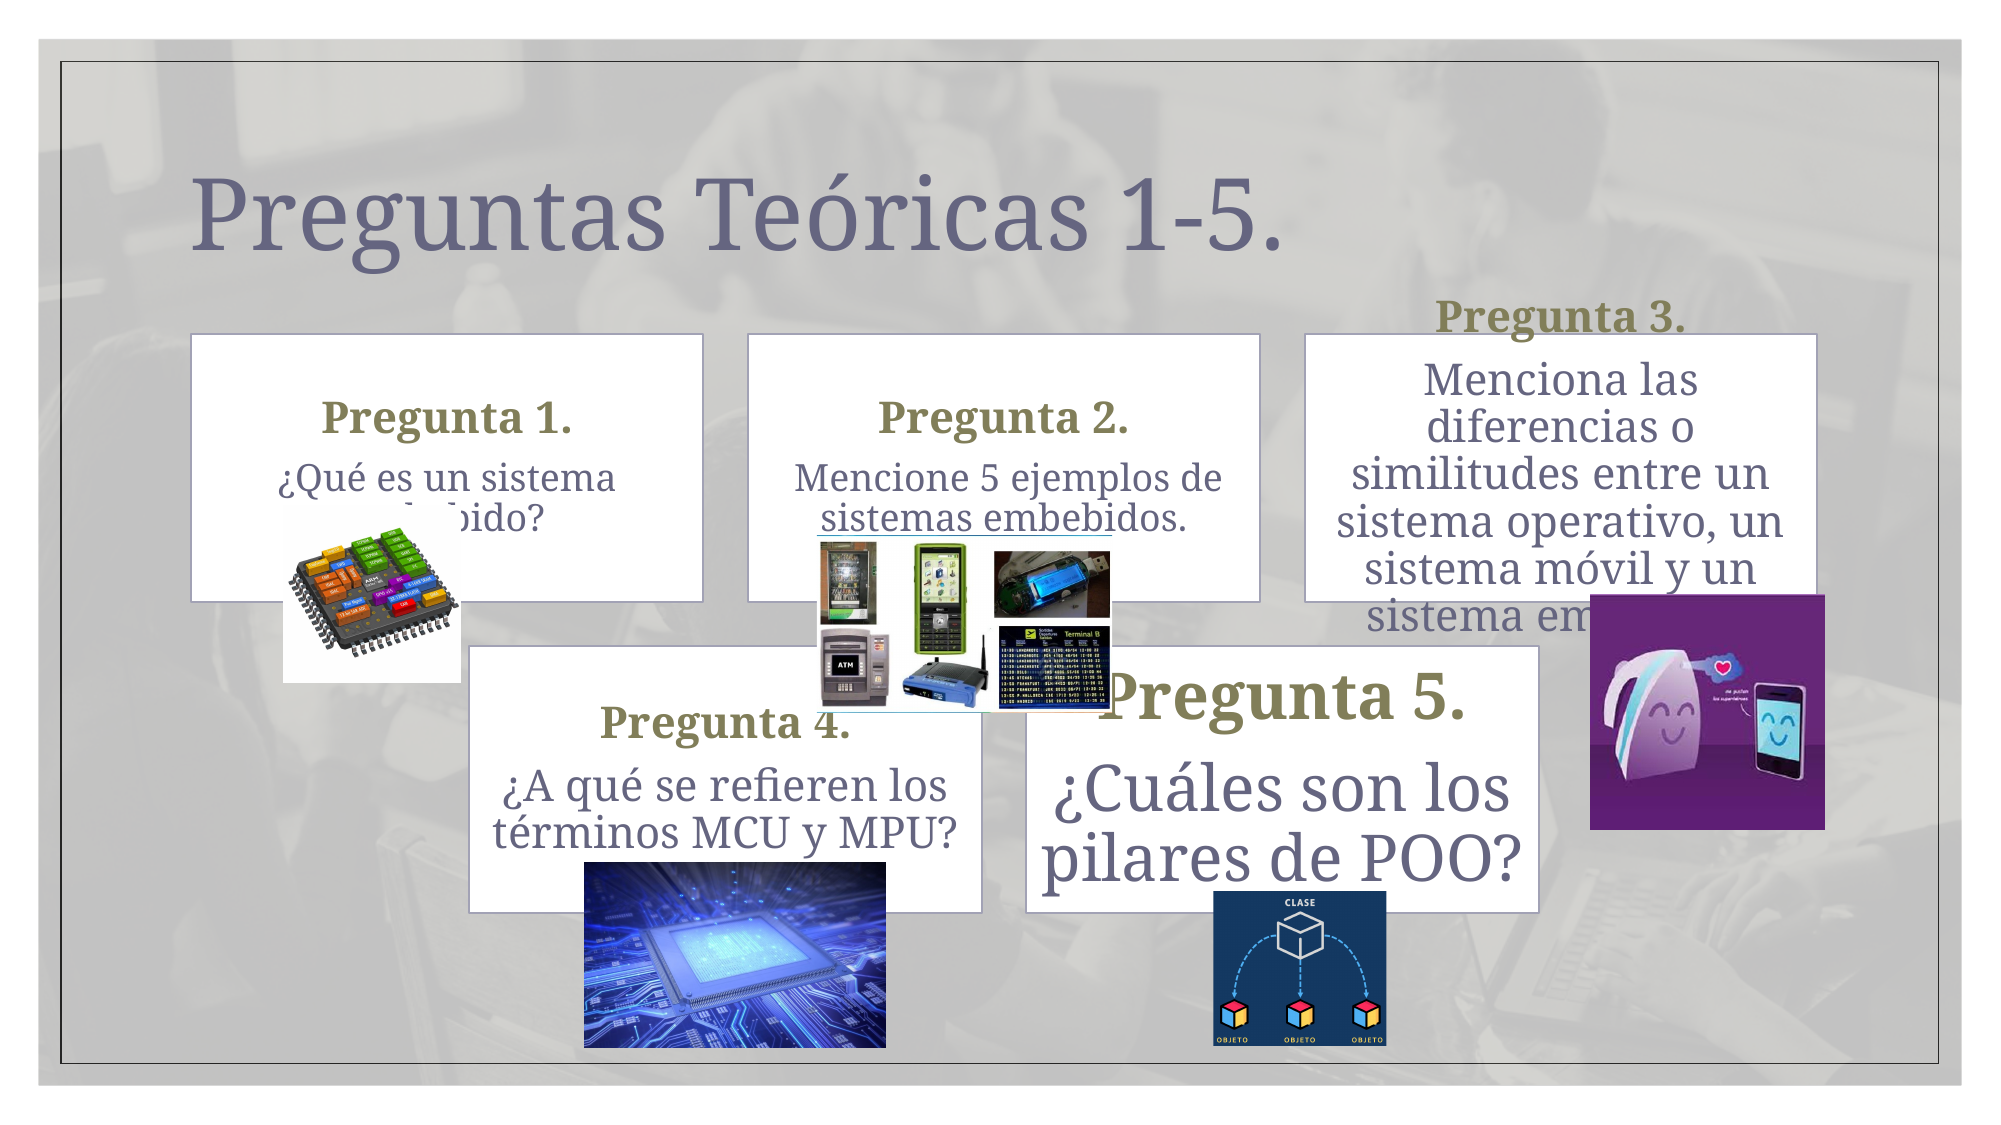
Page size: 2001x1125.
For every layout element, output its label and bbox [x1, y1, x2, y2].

picture [1213, 891, 1387, 1046]
list [38, 40, 1962, 1085]
text_box [112, 334, 1887, 914]
picture [1590, 595, 1826, 830]
picture [816, 535, 1113, 713]
picture [584, 861, 886, 1048]
picture [283, 505, 461, 683]
